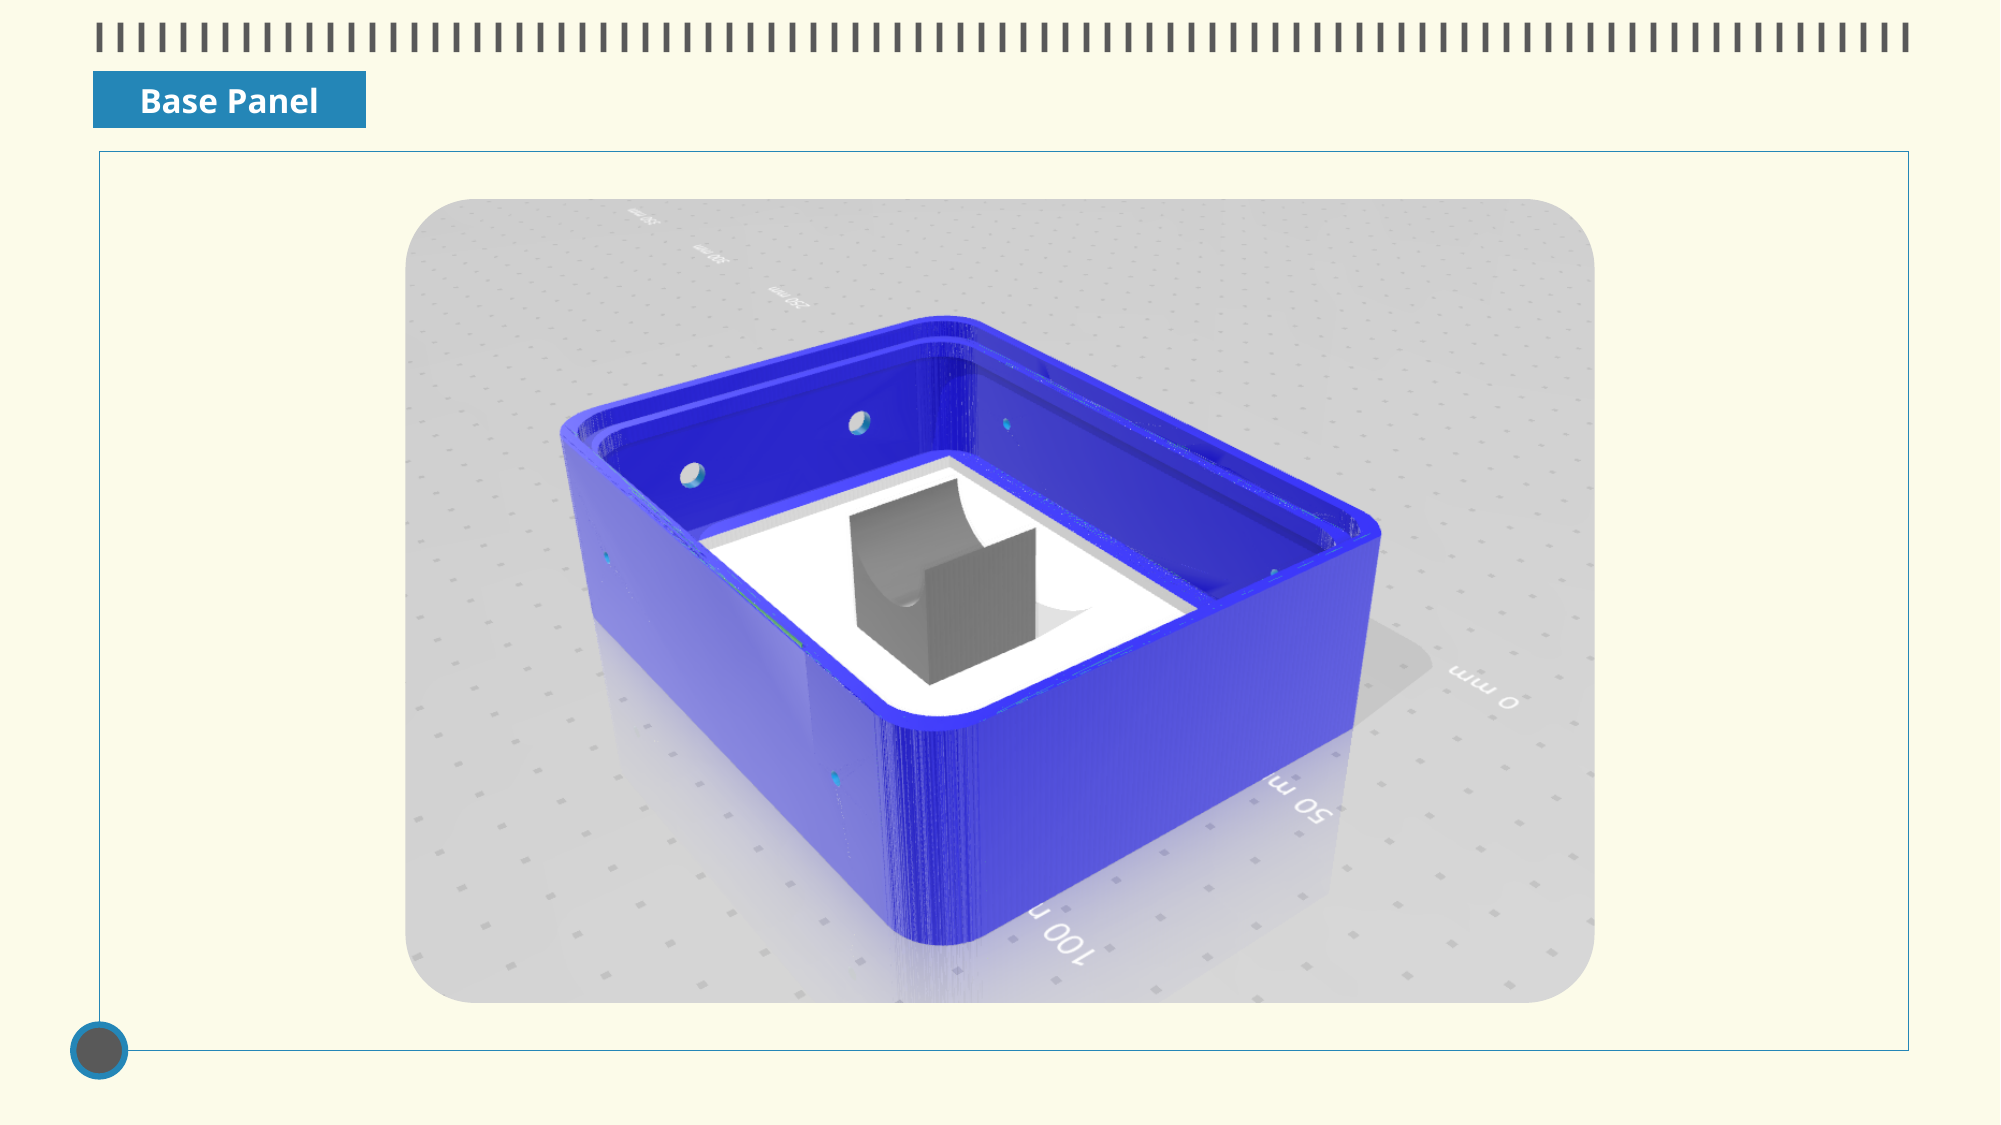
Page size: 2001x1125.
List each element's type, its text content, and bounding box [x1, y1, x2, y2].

text_box [1083, 22, 1090, 53]
text_box [558, 22, 565, 53]
text_box [536, 22, 544, 53]
text_box [201, 22, 208, 53]
text_box [746, 22, 754, 53]
text_box [1188, 22, 1195, 53]
text_box [956, 22, 964, 53]
text_box [221, 22, 229, 53]
text_box [516, 22, 523, 53]
text_box [1859, 22, 1867, 53]
text_box [1124, 22, 1132, 53]
text_box [936, 22, 943, 53]
text_box [831, 22, 838, 53]
text_box [1061, 22, 1069, 53]
text_box [788, 22, 796, 53]
text_box [348, 22, 355, 53]
text_box [1461, 22, 1468, 53]
text_box [1104, 22, 1112, 53]
text_box [138, 22, 145, 53]
text_box [1691, 22, 1699, 53]
text_box [306, 22, 313, 53]
text_box [1019, 22, 1027, 53]
text_box [683, 22, 691, 53]
text_box [1524, 22, 1532, 53]
text_box [1376, 22, 1384, 53]
text_box [1146, 22, 1153, 53]
text_box [1419, 22, 1427, 53]
text_box [284, 22, 292, 53]
text_box [1356, 22, 1363, 53]
text_box [1566, 22, 1573, 53]
text_box [389, 22, 397, 53]
text_box [494, 22, 502, 53]
text_box [116, 22, 124, 53]
text_box [1503, 22, 1510, 53]
text_box [1881, 22, 1888, 53]
text_box [1901, 22, 1910, 53]
text_box [326, 22, 334, 53]
text_box [1271, 22, 1279, 53]
text_box [1481, 22, 1489, 53]
text_box [431, 22, 439, 53]
text_box [1334, 22, 1342, 53]
text_box [473, 22, 481, 53]
text_box [1713, 22, 1720, 53]
text_box [978, 22, 985, 53]
text_box [704, 22, 712, 53]
text_box [768, 22, 775, 53]
picture [405, 199, 1595, 1003]
text_box [663, 22, 670, 53]
text_box [453, 22, 460, 53]
text_box [1734, 22, 1742, 53]
text_box [1671, 22, 1678, 53]
text_box [809, 22, 817, 53]
text_box [599, 22, 607, 53]
text_box [1818, 22, 1825, 53]
text_box [1209, 22, 1217, 53]
text_box [1608, 22, 1615, 53]
text_box [72, 1023, 127, 1078]
text_box [1776, 22, 1783, 53]
text_box [851, 22, 859, 53]
text_box [411, 22, 418, 53]
text_box [621, 22, 628, 53]
text_box [263, 22, 271, 53]
text_box [1293, 22, 1300, 53]
text_box [726, 22, 733, 53]
text_box [243, 22, 250, 53]
text_box [1754, 22, 1762, 53]
text_box [893, 22, 901, 53]
text_box [641, 22, 649, 53]
text_box Base Panel [96, 73, 364, 126]
text_box [96, 22, 103, 53]
text_box [368, 22, 376, 53]
text_box [1839, 22, 1847, 53]
text_box [1629, 22, 1637, 53]
text_box [1544, 22, 1552, 53]
text_box [1314, 22, 1322, 53]
text_box [179, 22, 187, 53]
text_box [1398, 22, 1405, 53]
text_box [578, 22, 586, 53]
text_box [1649, 22, 1657, 53]
text_box [1586, 22, 1594, 53]
text_box [1796, 22, 1804, 53]
text_box [998, 22, 1006, 53]
text_box [1439, 22, 1447, 53]
text_box [1251, 22, 1258, 53]
text_box [158, 22, 166, 53]
text_box [873, 22, 880, 53]
text_box [1166, 22, 1174, 53]
text_box [1229, 22, 1237, 53]
text_box IMAGE [99, 151, 1909, 1051]
text_box [914, 22, 922, 53]
text_box [1041, 22, 1048, 53]
